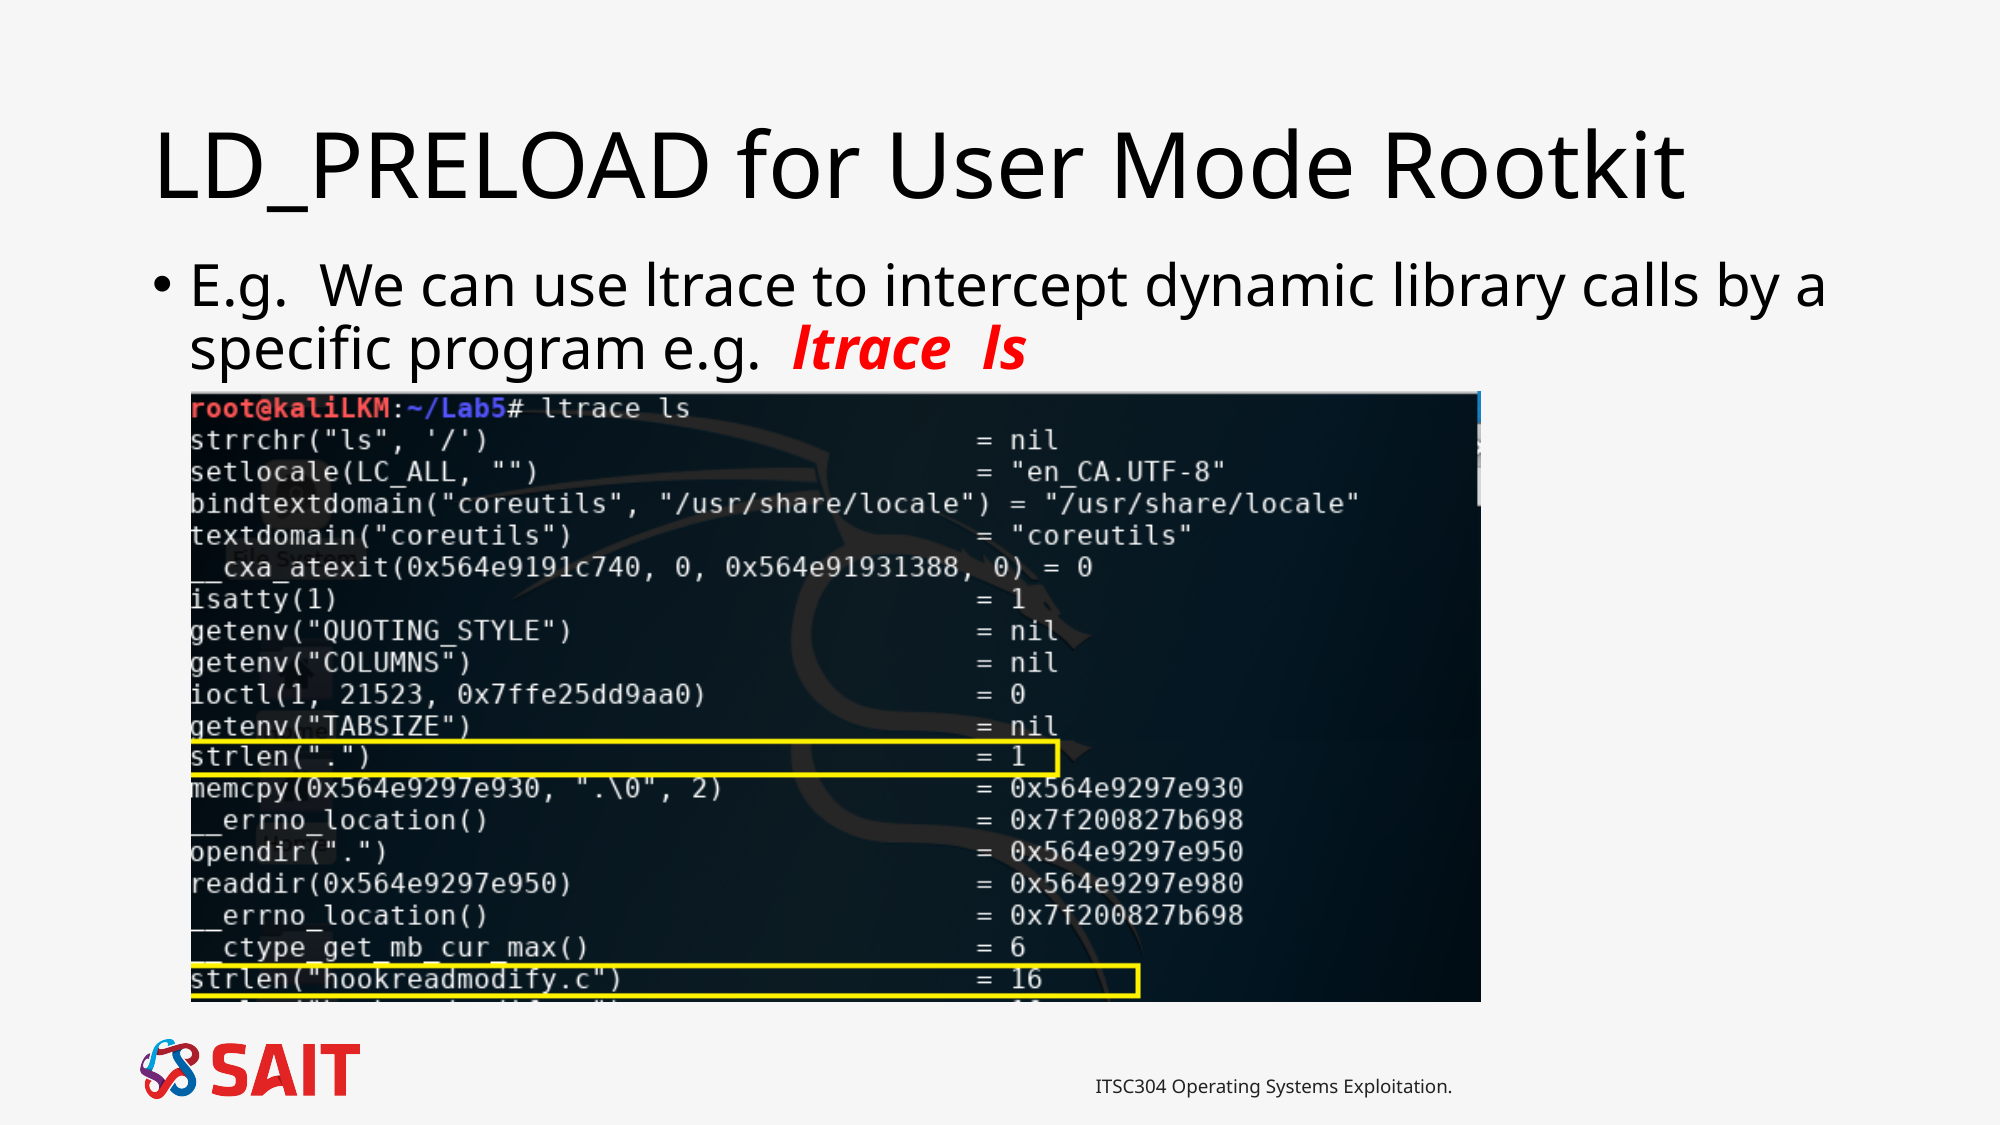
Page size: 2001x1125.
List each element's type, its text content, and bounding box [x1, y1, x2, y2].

list E.g. We can use ltrace to intercept dynamic library calls by a specific program e.g. ltrace ls [137, 248, 1863, 963]
picture [114, 1013, 386, 1125]
footer ITSC304 Operating Systems Exploitation. [858, 1048, 1690, 1109]
picture [191, 391, 1481, 1002]
title LD_PRELOAD for User Mode Rootkit [137, 59, 1863, 248]
